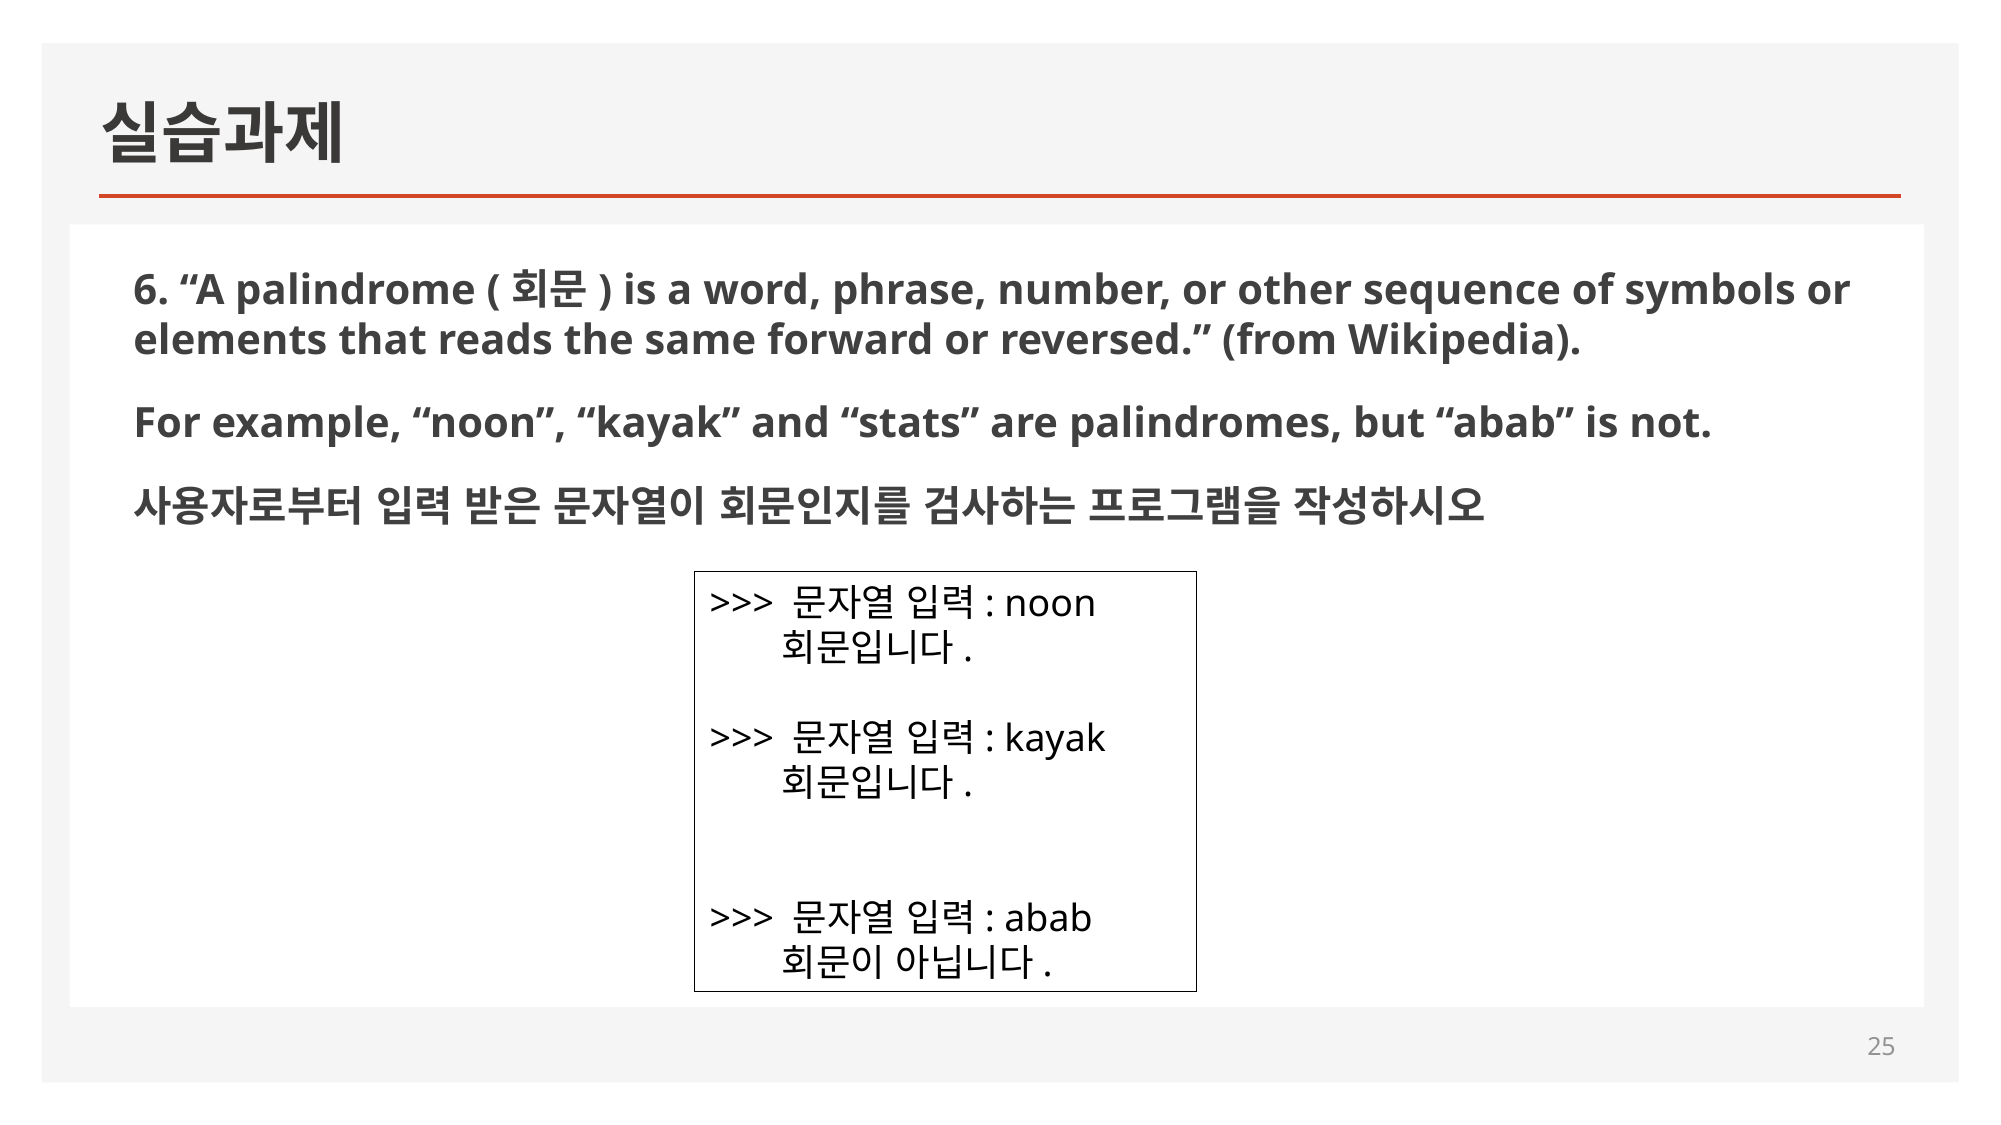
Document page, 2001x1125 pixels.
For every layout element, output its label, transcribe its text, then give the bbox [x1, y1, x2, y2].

slide_number 25 [1373, 1017, 1911, 1078]
list 6. “A palindrome (회문) is a word, phrase, number, or other sequence of symbols or elements that reads the same forward or reversed.” (from Wikipedia). For example, “noon”, “kayak” and “stats” are palindromes, but “abab” is not. 사용자로부터 입력 받은 문자열이 회문인지를 검사하는 프로그램을 작성하시오 [88, 254, 1911, 888]
text_box >>> 문자열 입력: noon 회문입니다. >>> 문자열 입력: kayak 회문입니다. >>> 문자열 입력: abab 회문이 아닙니다. [694, 571, 1197, 992]
title 실습과제 [85, 73, 1465, 179]
